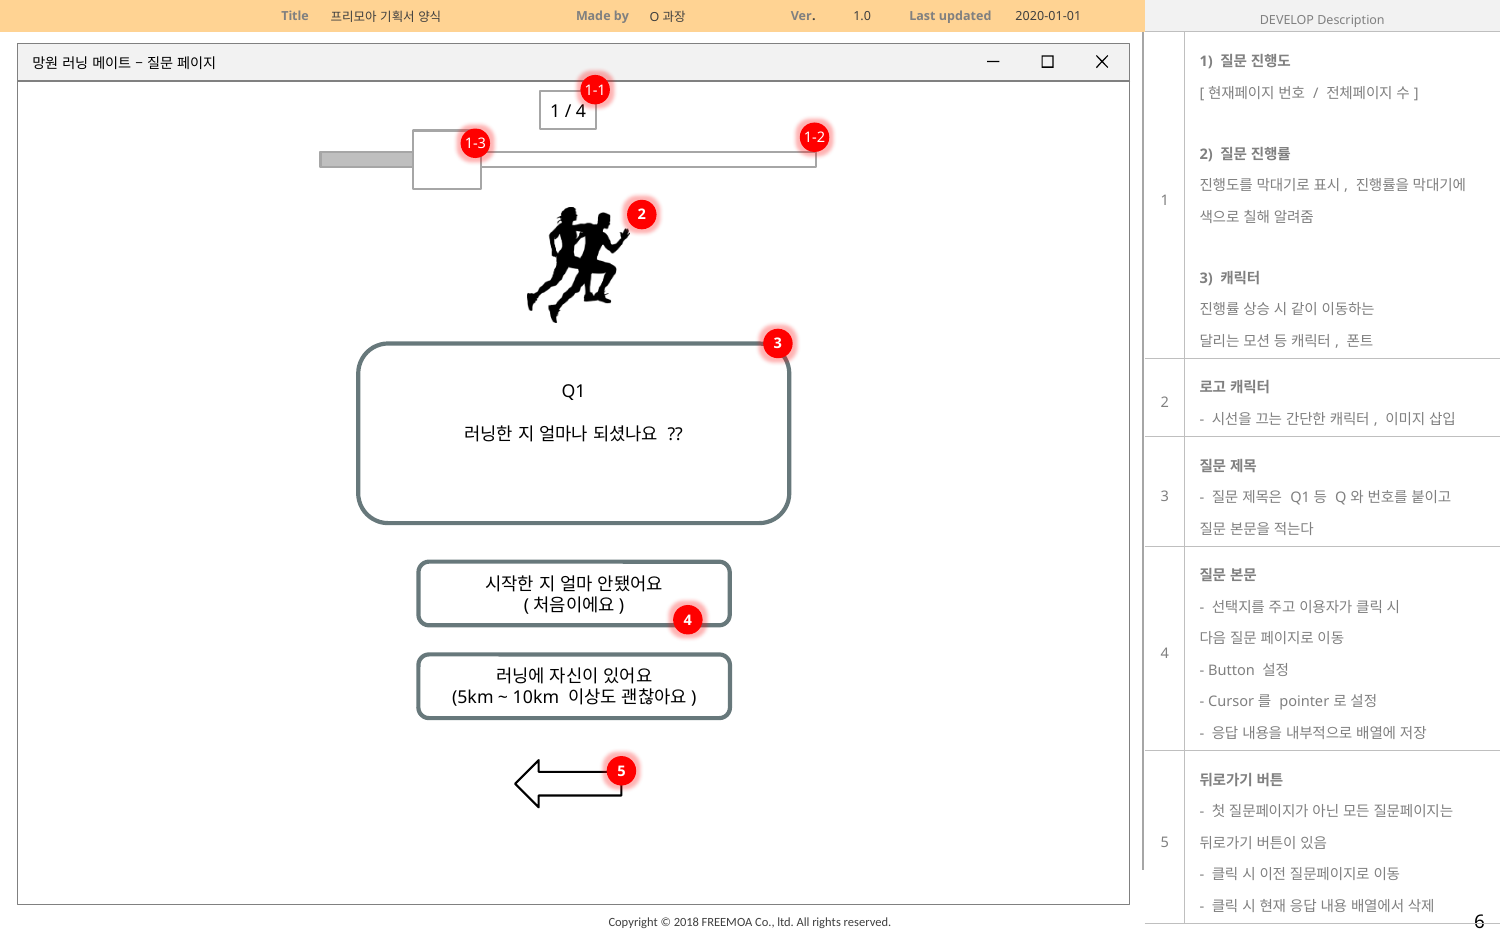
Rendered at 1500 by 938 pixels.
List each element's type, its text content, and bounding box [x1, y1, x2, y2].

table_cell 로고 캐릭터 - 시선을 끄는 간단한 캐릭터, 이미지 삽입 [1185, 359, 1500, 436]
picture [514, 197, 634, 329]
table_cell 뒤로가기 버튼 - 첫 질문페이지가 아닌 모든 질문페이지는 뒤로가기 버튼이 있음 - 클릭 시 이전 질문페이지로 이동 - 클릭 시 현재 응답 내용 배열에서 삭제 [1185, 751, 1500, 923]
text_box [655, 603, 720, 637]
table_cell 질문 본문 - 선택지를 주고 이용자가 클릭 시 다음 질문 페이지로 이동 - Button 설정 - Cursor를 pointer로 설정 - 응답 내용을 내부적으로 배열에 저장 [1185, 547, 1500, 750]
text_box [17, 43, 1131, 80]
table_cell 1) 질문 진행도 [현재페이지 번호 / 전체페이지 수] 2) 질문 진행률 진행도를 막대기로 표시, 진행률을 막대기에 색으로 칠해 알려줌 3) 캐릭터 진행률 상승 시 같이 이동하는 달리는 모션 등 캐릭터, 폰트 [1185, 32, 1500, 358]
table_cell 2 [1145, 359, 1184, 436]
table_cell 질문 제목 - 질문 제목은 Q1등 Q와 번호를 붙이고 질문 본문을 적는다 [1185, 437, 1500, 546]
table_cell 3 [1145, 437, 1184, 546]
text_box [609, 197, 674, 232]
table_cell 4 [1145, 547, 1184, 750]
table_header DEVELOP Description [1145, 0, 1500, 31]
table_cell 5 [1145, 751, 1184, 923]
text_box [17, 86, 1131, 905]
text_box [745, 326, 811, 361]
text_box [443, 126, 508, 160]
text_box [782, 120, 847, 154]
table_cell 1 [1145, 32, 1184, 358]
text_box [563, 73, 628, 107]
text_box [589, 754, 654, 788]
